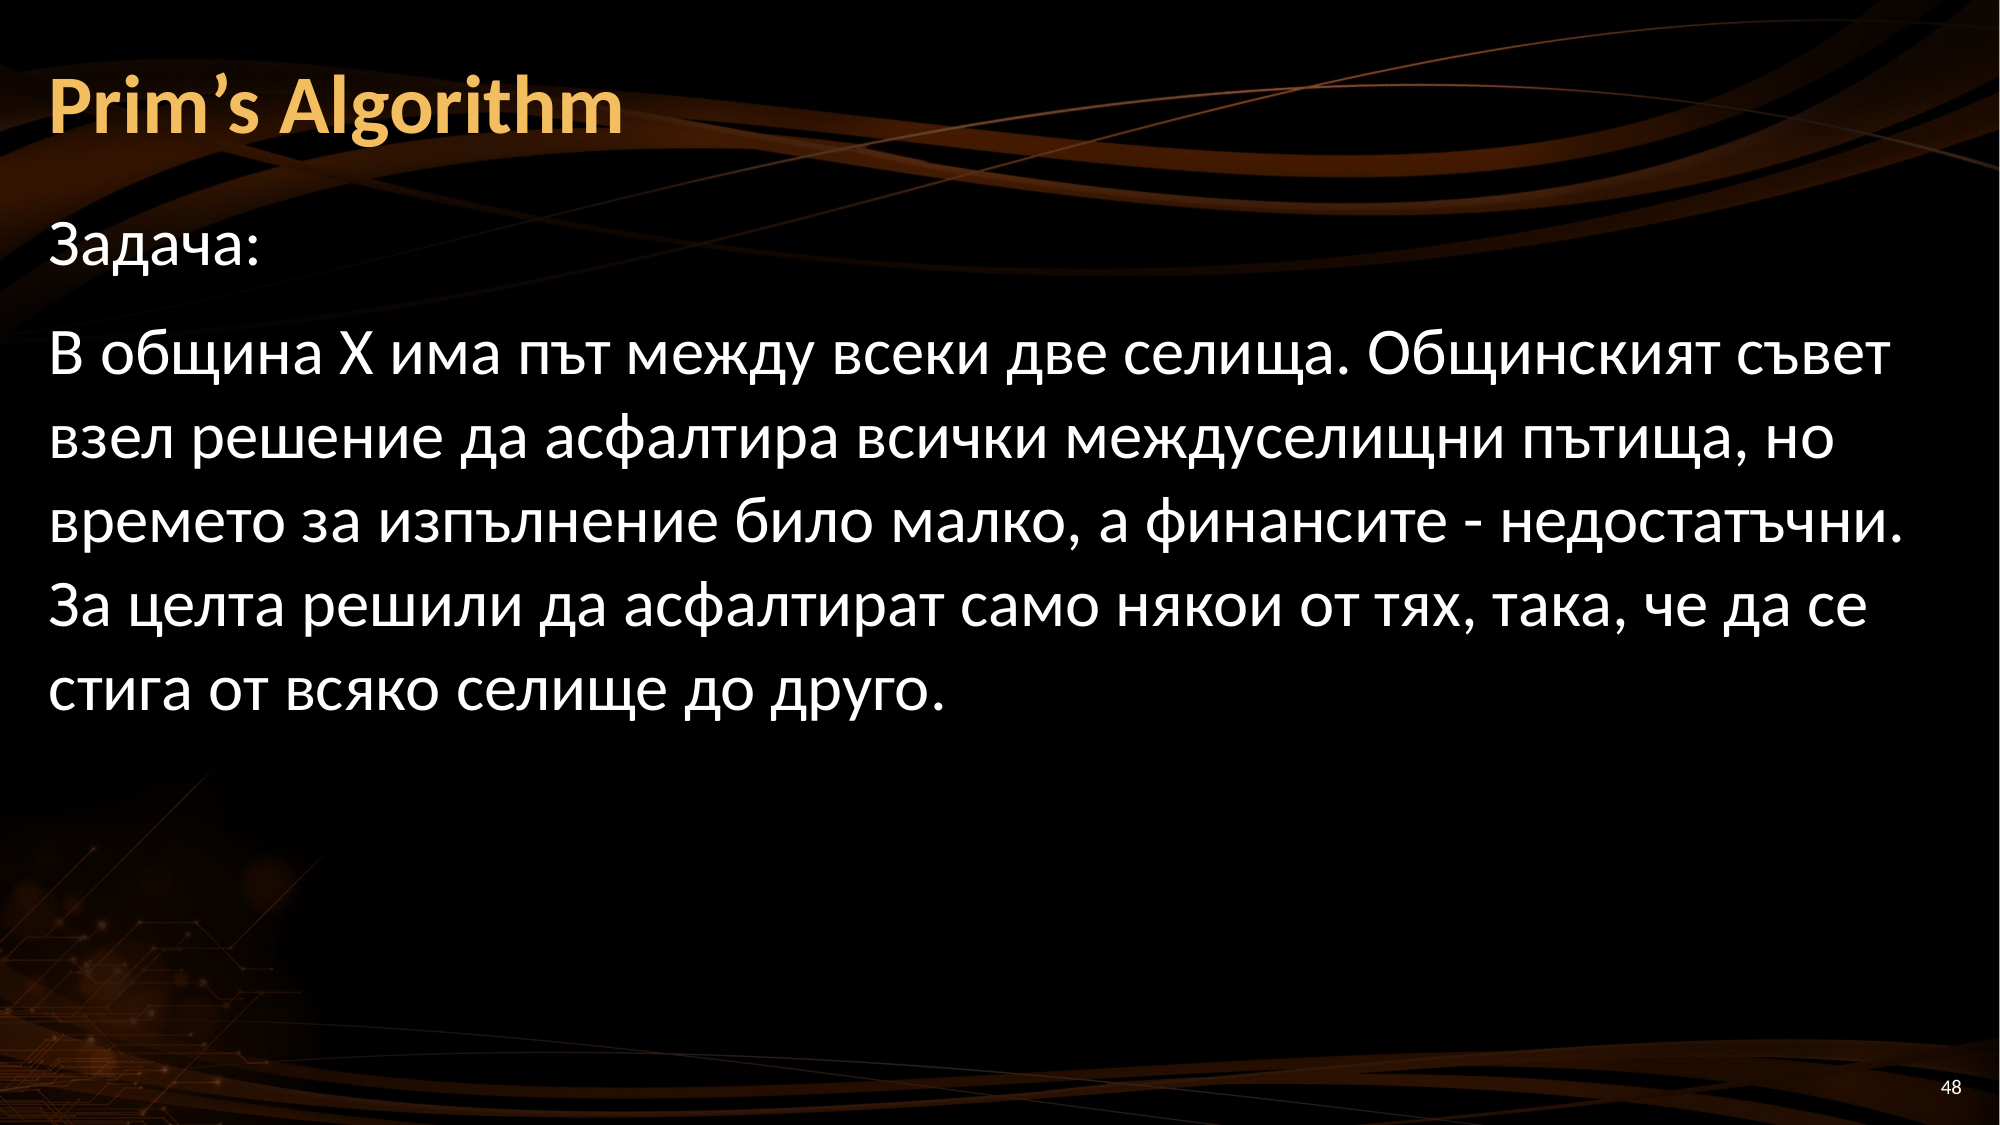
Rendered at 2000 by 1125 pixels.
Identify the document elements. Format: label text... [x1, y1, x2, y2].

slide_number 48 [1897, 1070, 1968, 1103]
picture [0, 0, 2000, 1125]
title Prim’s Algorithm [30, 6, 1968, 189]
list Задача: В община Х има път между всеки две селища. Общинският съвет взел решение да асфалтира всички междуселищни пътища, но времето за изпълнение било малко, а финансите - недостатъчни. За целта решили да асфалтират само някои от тях, така, че да се стига от всяко селище до друго. [31, 189, 1968, 1103]
